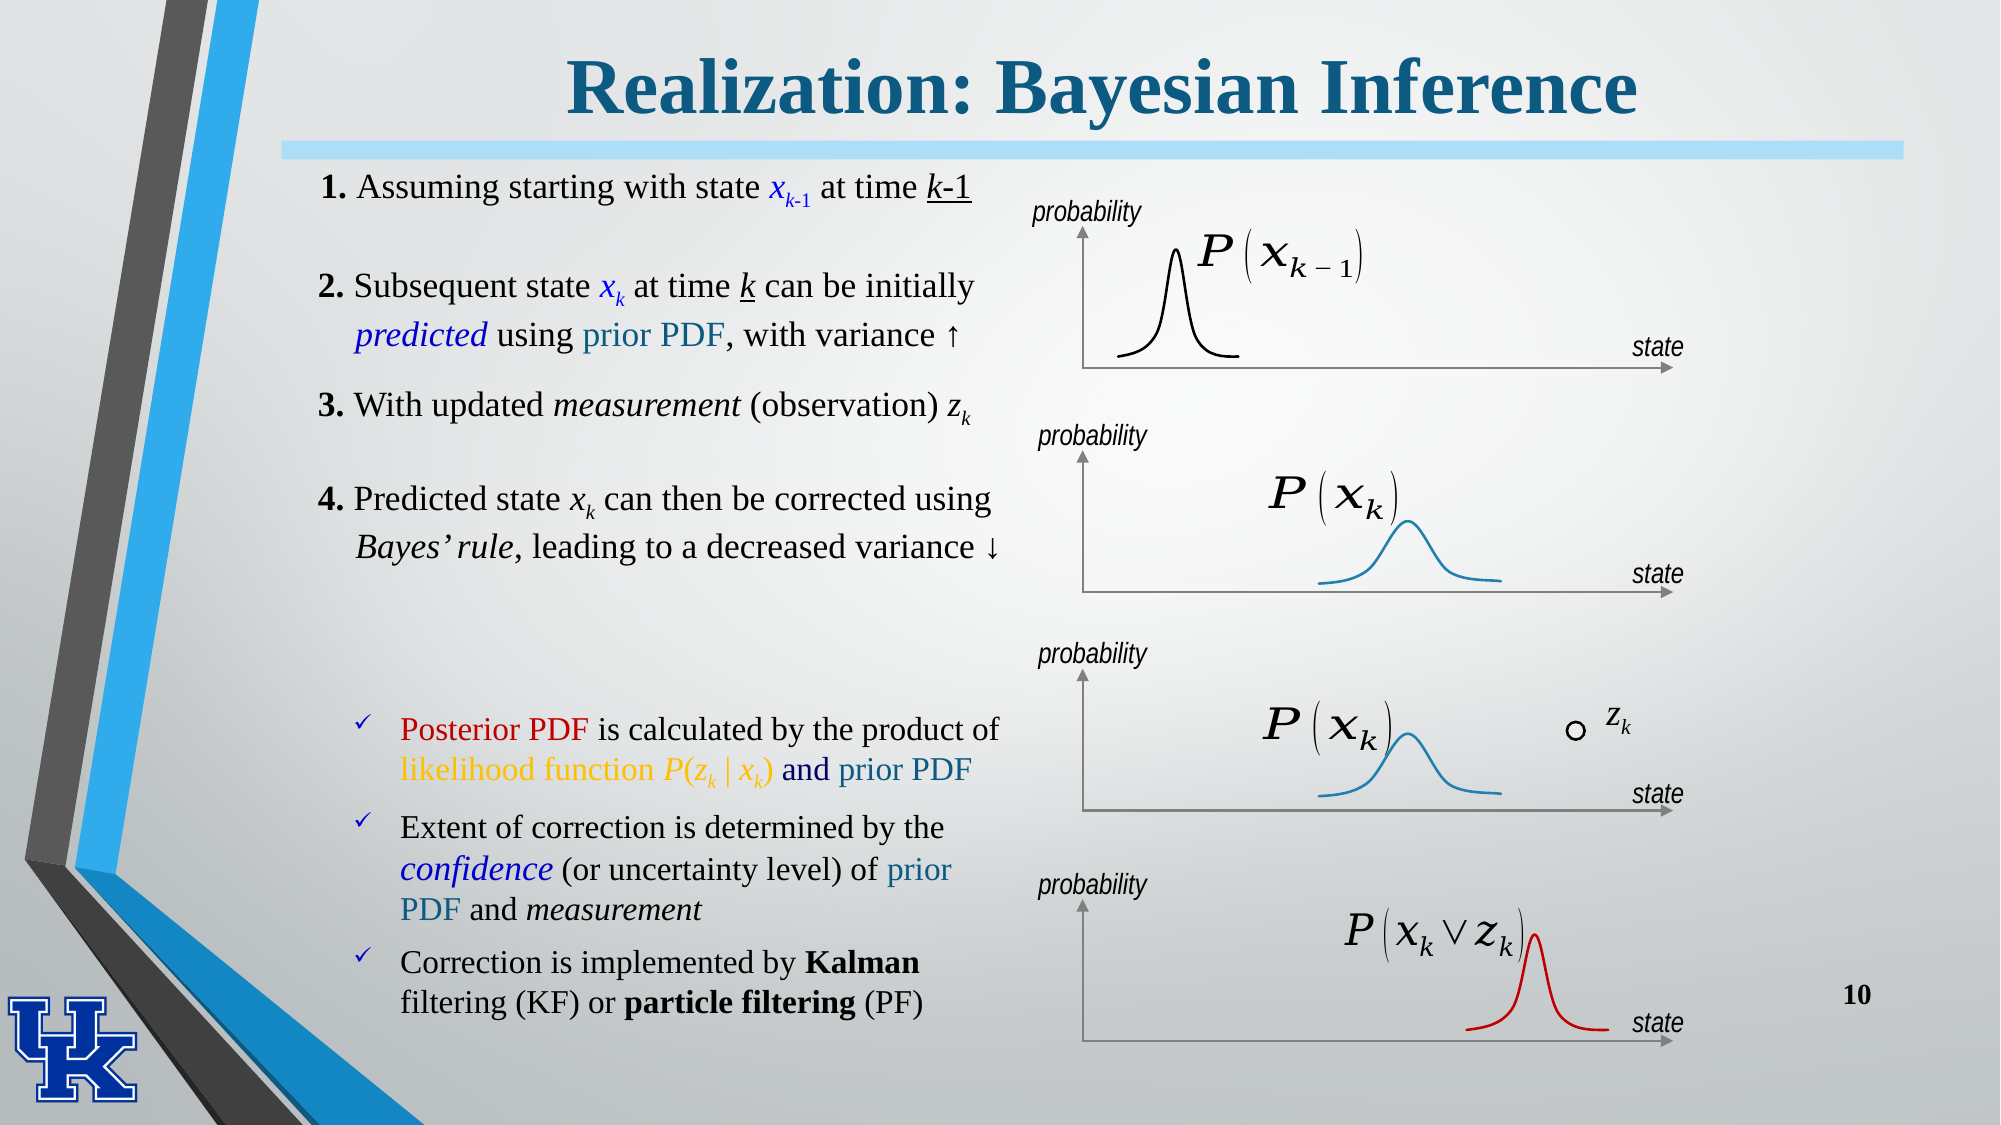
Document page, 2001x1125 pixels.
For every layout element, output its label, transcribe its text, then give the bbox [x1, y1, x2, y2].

text_box 2. Subsequent state xk at time k can be initially predicted using prior PDF, with variance ↑ [303, 254, 1036, 361]
text_box [1317, 732, 1503, 798]
text_box [1465, 933, 1610, 1032]
text_box [1116, 248, 1240, 358]
text_box probability [1017, 184, 1172, 235]
text_box zk [1591, 680, 1646, 747]
text_box state [1617, 547, 1709, 598]
text_box probability [1023, 627, 1178, 678]
text_box [1317, 519, 1503, 585]
text_box 4. Predicted state xk can then be corrected using Bayes’ rule, leading to a decreased variance ↓ [303, 467, 1018, 574]
text_box 3. With updated measurement (observation) zk [303, 373, 1000, 437]
text_box state [1617, 320, 1709, 370]
text_box Posterior PDF is calculated by the product of likelihood function P(zk | xk) and prior PDF Extent of correction is determined by the confidence (or uncertainty level) of prior PDF and measurement Correction is implemented by Kalman filtering (KF) or particle filtering (PF) [338, 699, 1024, 1028]
text_box probability [1024, 857, 1178, 908]
text_box state [1617, 767, 1709, 818]
text_box 1. Assuming starting with state xk-1 at time k-1 [305, 155, 997, 220]
text_box [1565, 720, 1586, 741]
title Realization: Bayesian Inference [281, 31, 1925, 133]
text_box probability [1023, 408, 1178, 459]
picture [7, 996, 138, 1103]
text_box state [1617, 996, 1709, 1047]
slide_number 10 [1796, 962, 1887, 1023]
